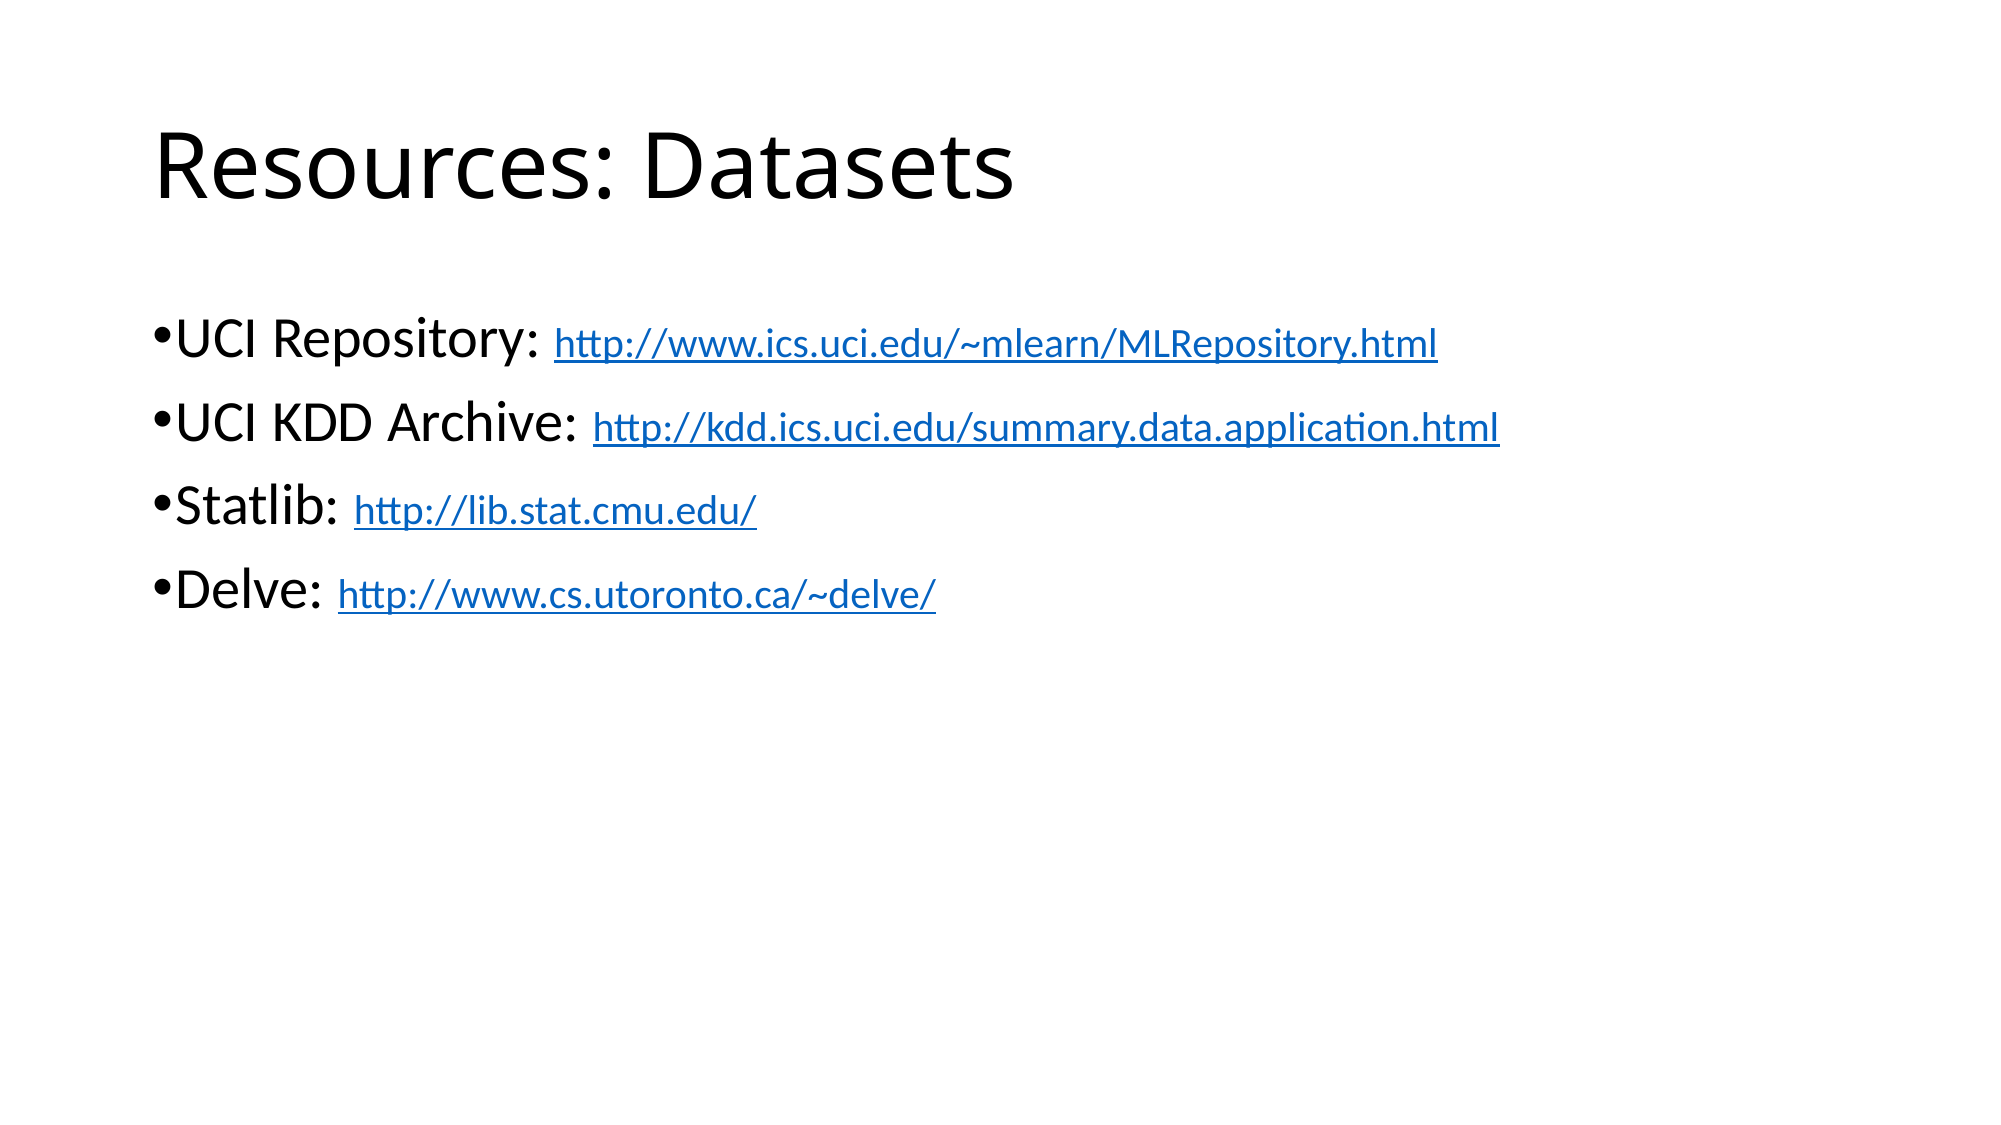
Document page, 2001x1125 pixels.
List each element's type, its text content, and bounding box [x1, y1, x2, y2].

list UCI Repository: http://www.ics.uci.edu/~mlearn/MLRepository.html UCI KDD Archive: http://kdd.ics.uci.edu/summary.data.application.html Statlib: http://lib.stat.cmu.edu/ Delve: http://www.cs.utoronto.ca/~delve/ [137, 299, 1863, 1014]
title Resources: Datasets [137, 59, 1863, 278]
